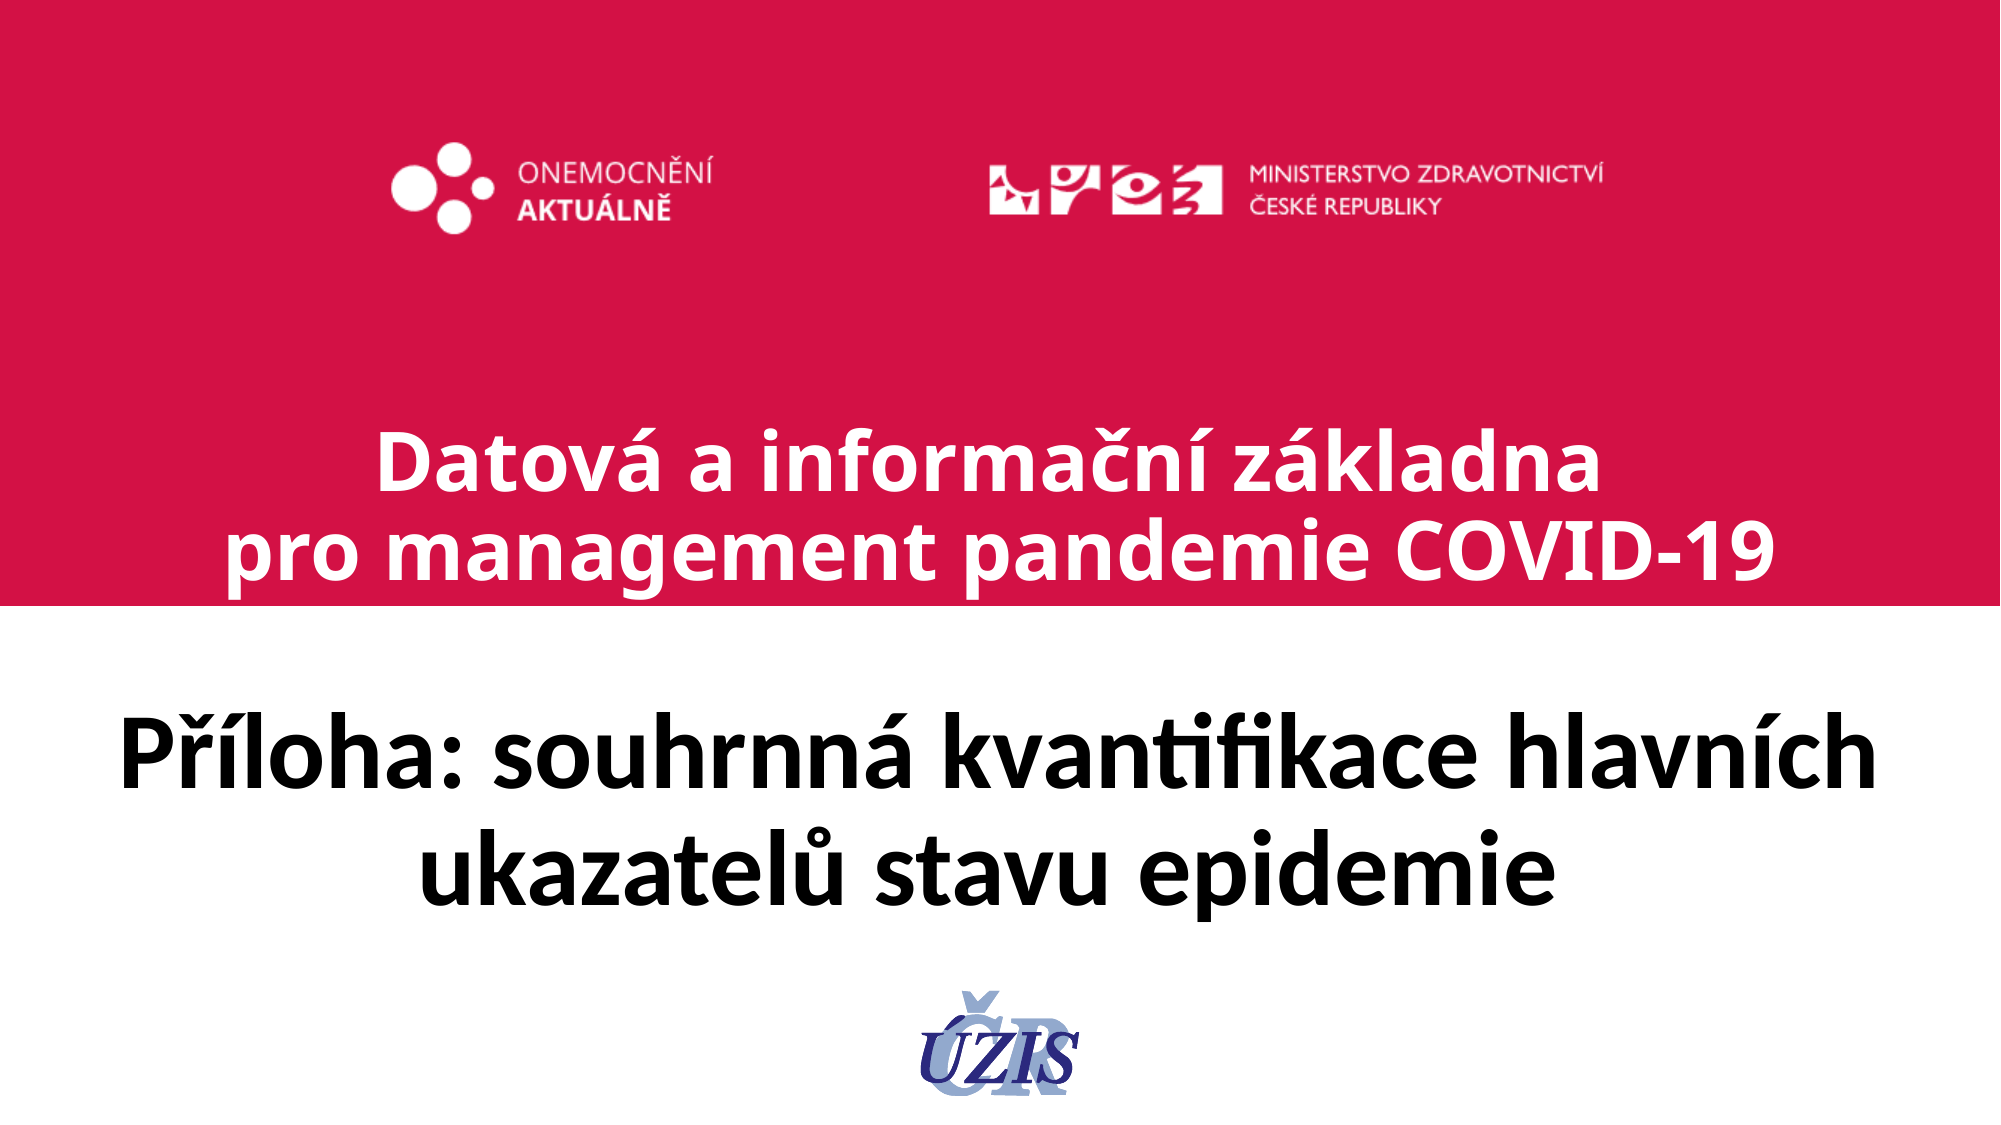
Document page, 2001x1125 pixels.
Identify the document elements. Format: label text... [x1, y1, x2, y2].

title Datová a informační základna pro management pandemie COVID-19 [0, 410, 2000, 606]
subtitle Příloha: souhrnná kvantifikace hlavních ukazatelů stavu epidemie [23, 628, 1977, 996]
